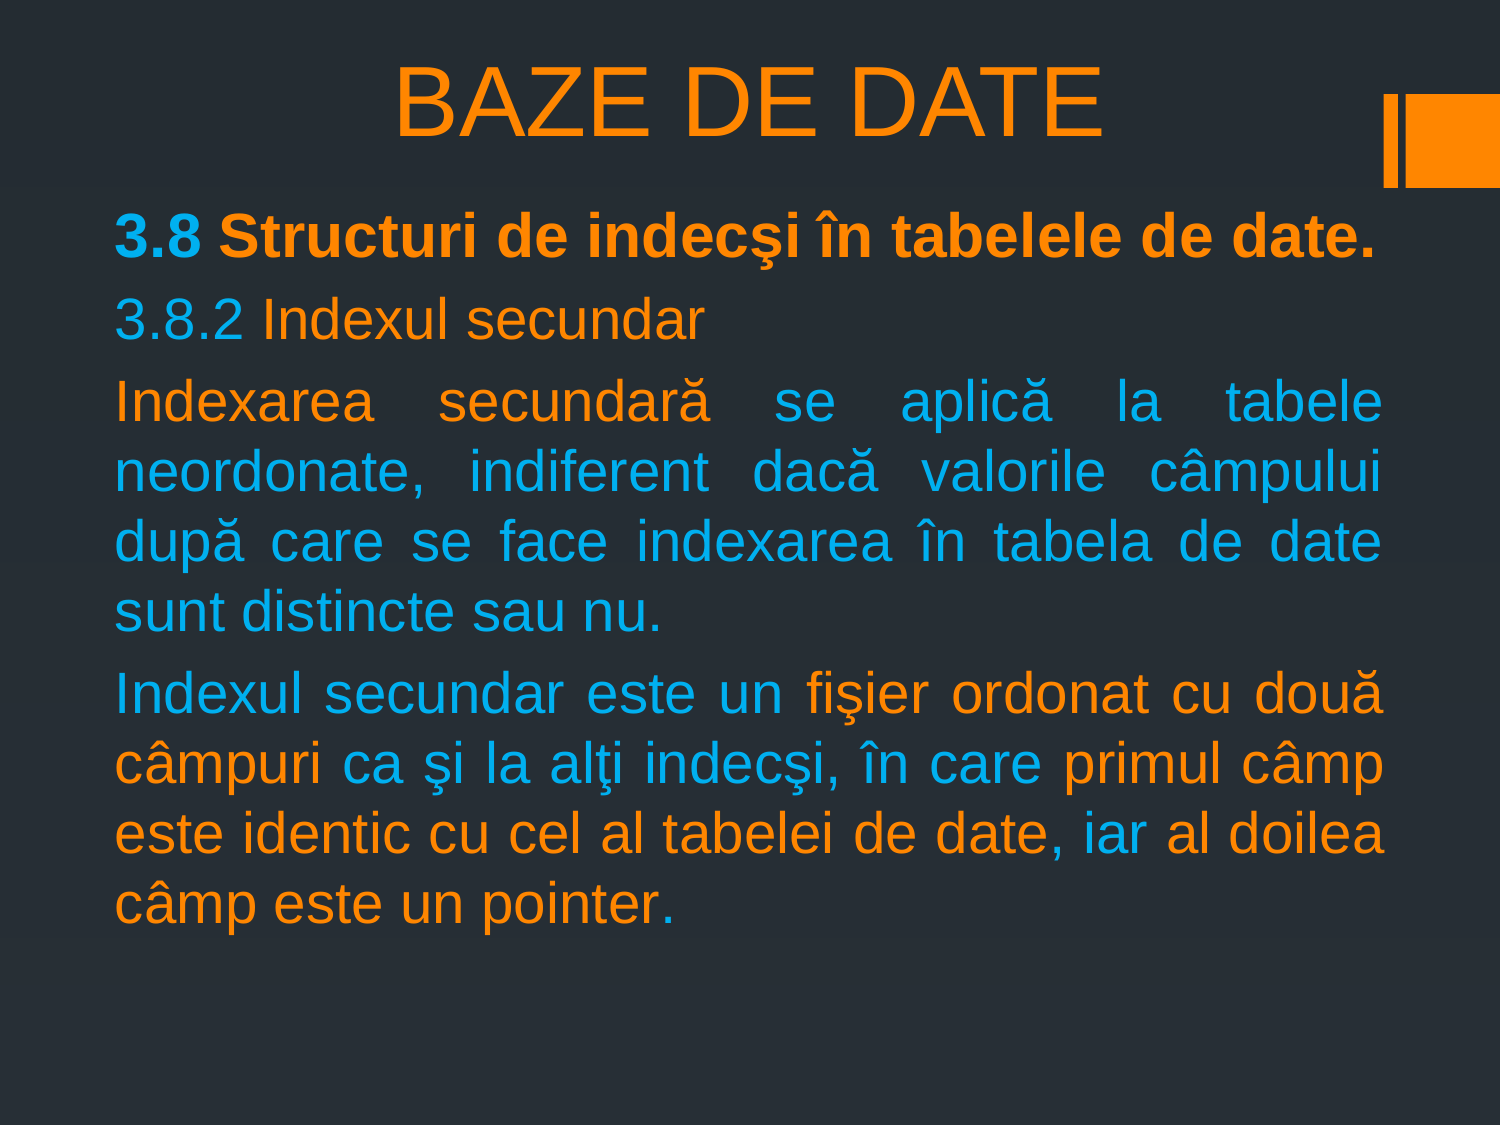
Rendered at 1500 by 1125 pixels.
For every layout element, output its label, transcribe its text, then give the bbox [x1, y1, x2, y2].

subtitle 3.8 Structuri de indecşi în tabelele de date. 3.8.2 Indexul secundar Indexarea secundară se aplică la tabele neordonate, indiferent dacă valorile câmpului după care se face indexarea în tabela de date sunt distincte sau nu. Indexul secundar este un fişier ordonat cu două câmpuri ca şi la alţi indecşi, în care primul câmp este identic cu cel al tabelei de date, iar al doilea câmp este un pointer. [99, 187, 1400, 1025]
title BAZE DE DATE [112, 0, 1388, 164]
